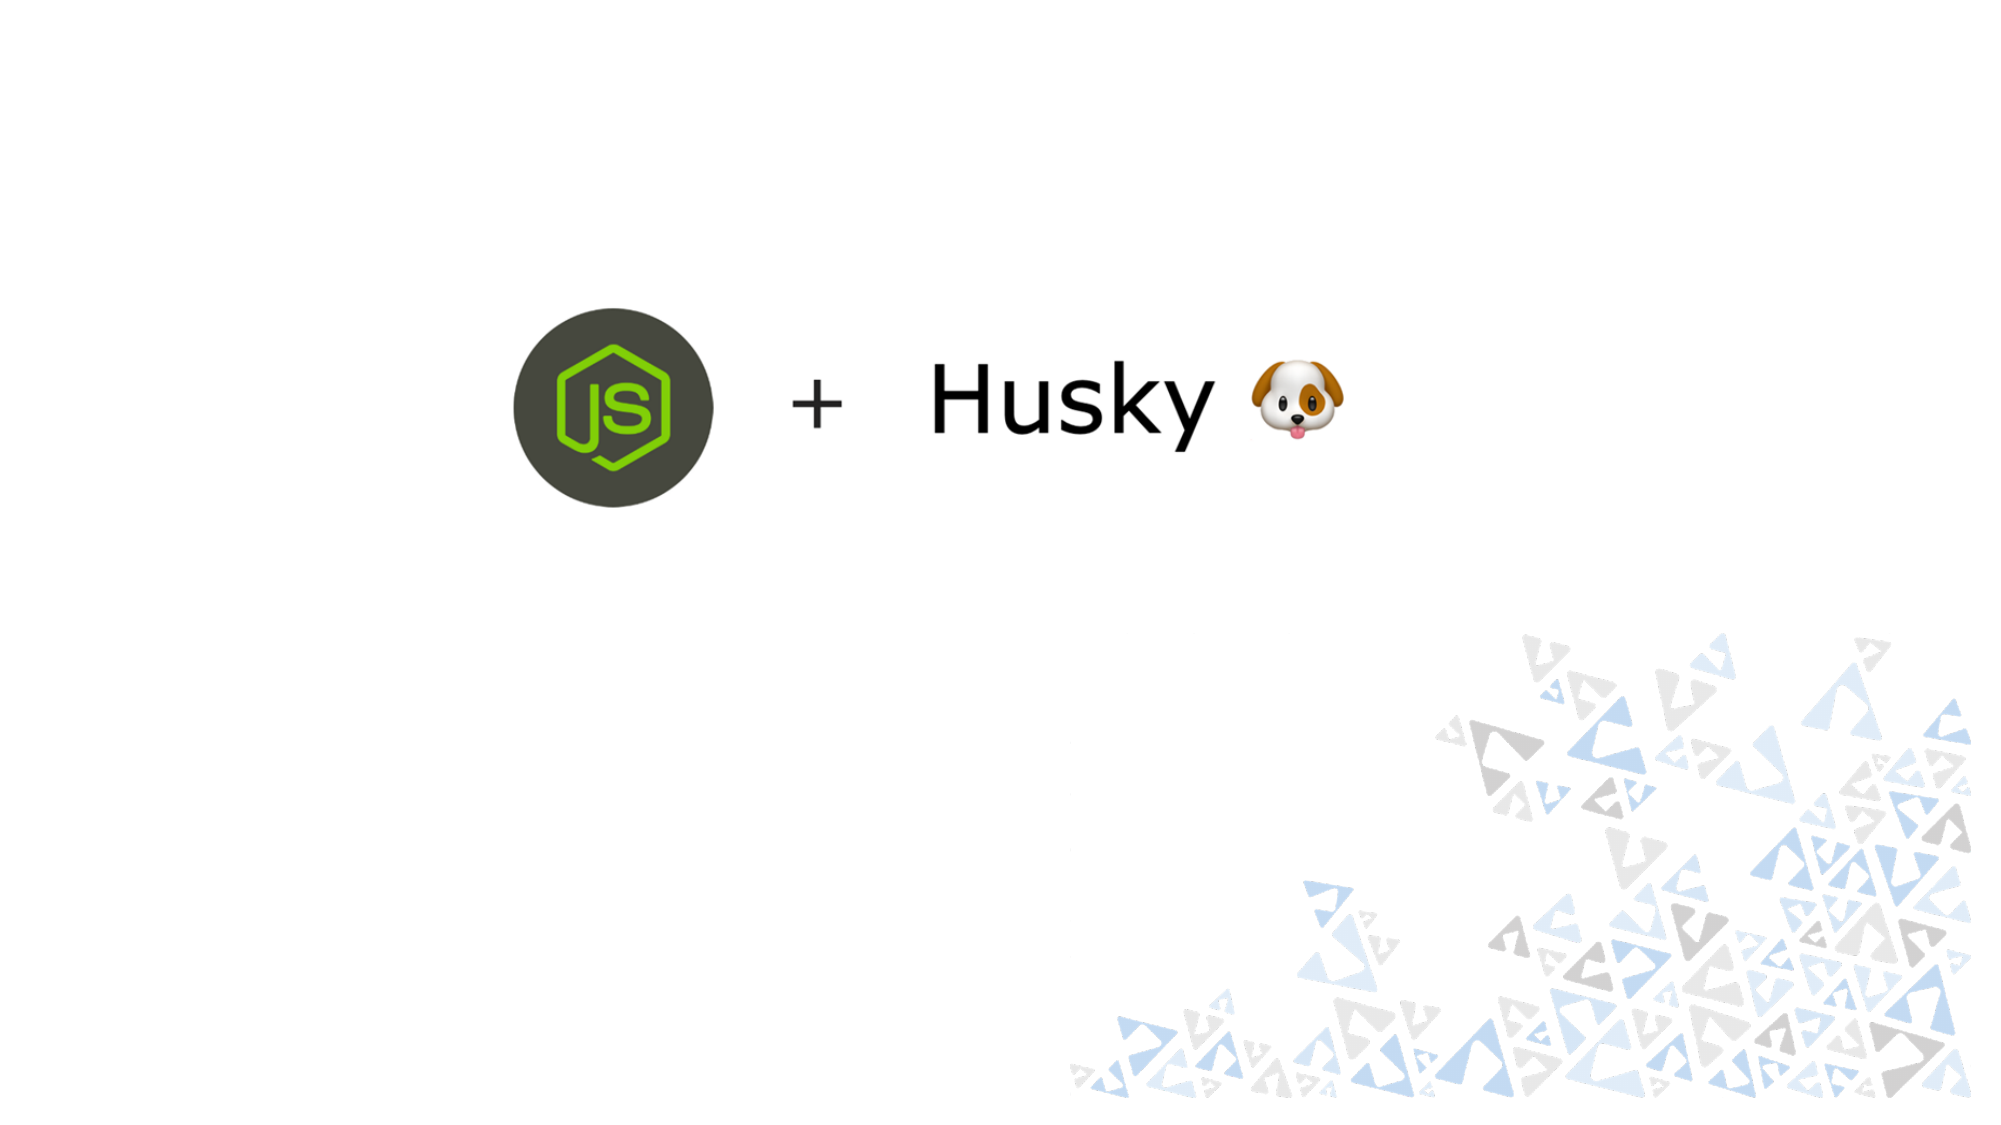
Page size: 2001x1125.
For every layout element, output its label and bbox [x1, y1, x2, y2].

picture [1070, 633, 1971, 1098]
picture [293, 219, 1605, 612]
